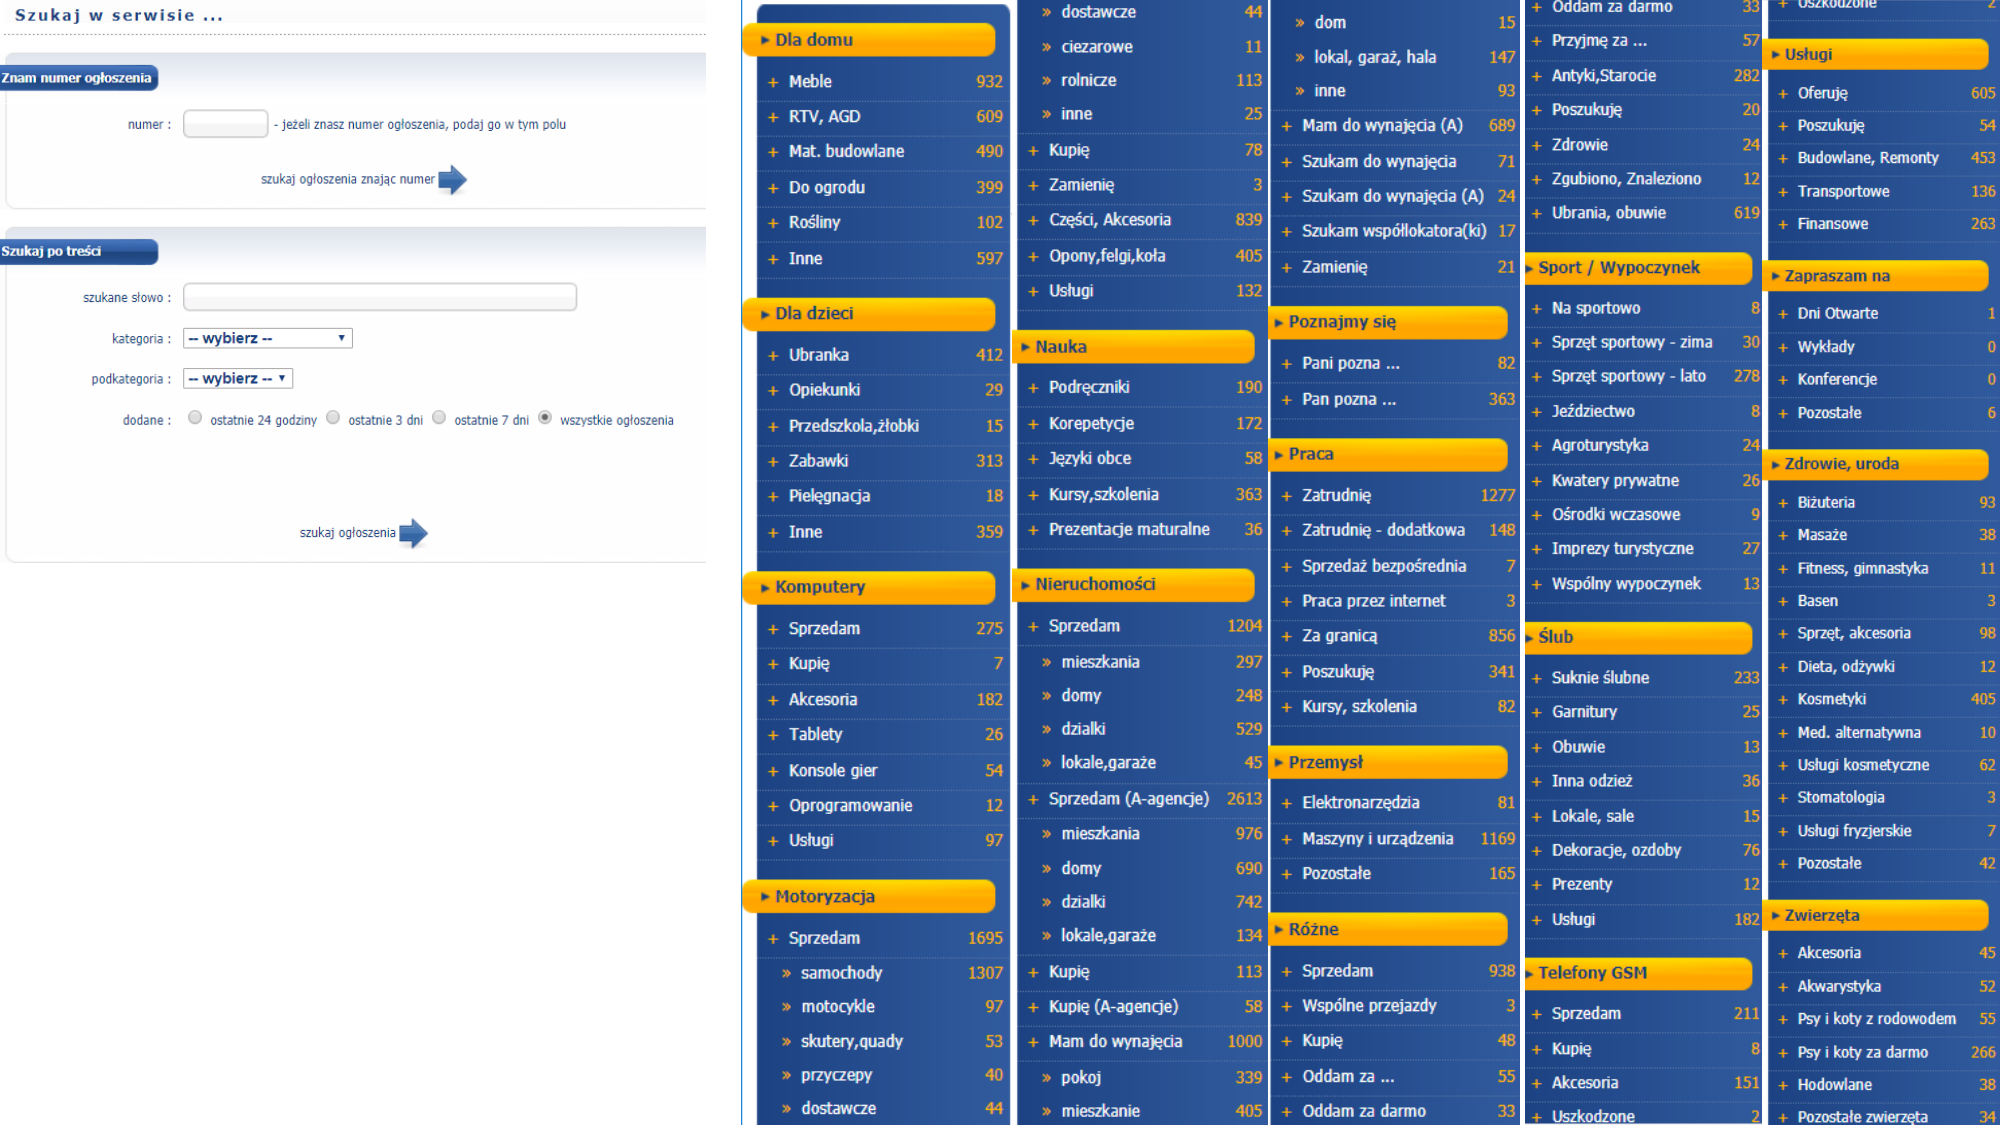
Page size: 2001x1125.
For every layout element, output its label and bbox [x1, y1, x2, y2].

picture [1524, 0, 2000, 1125]
picture [741, 0, 1520, 1125]
picture [0, 0, 706, 566]
